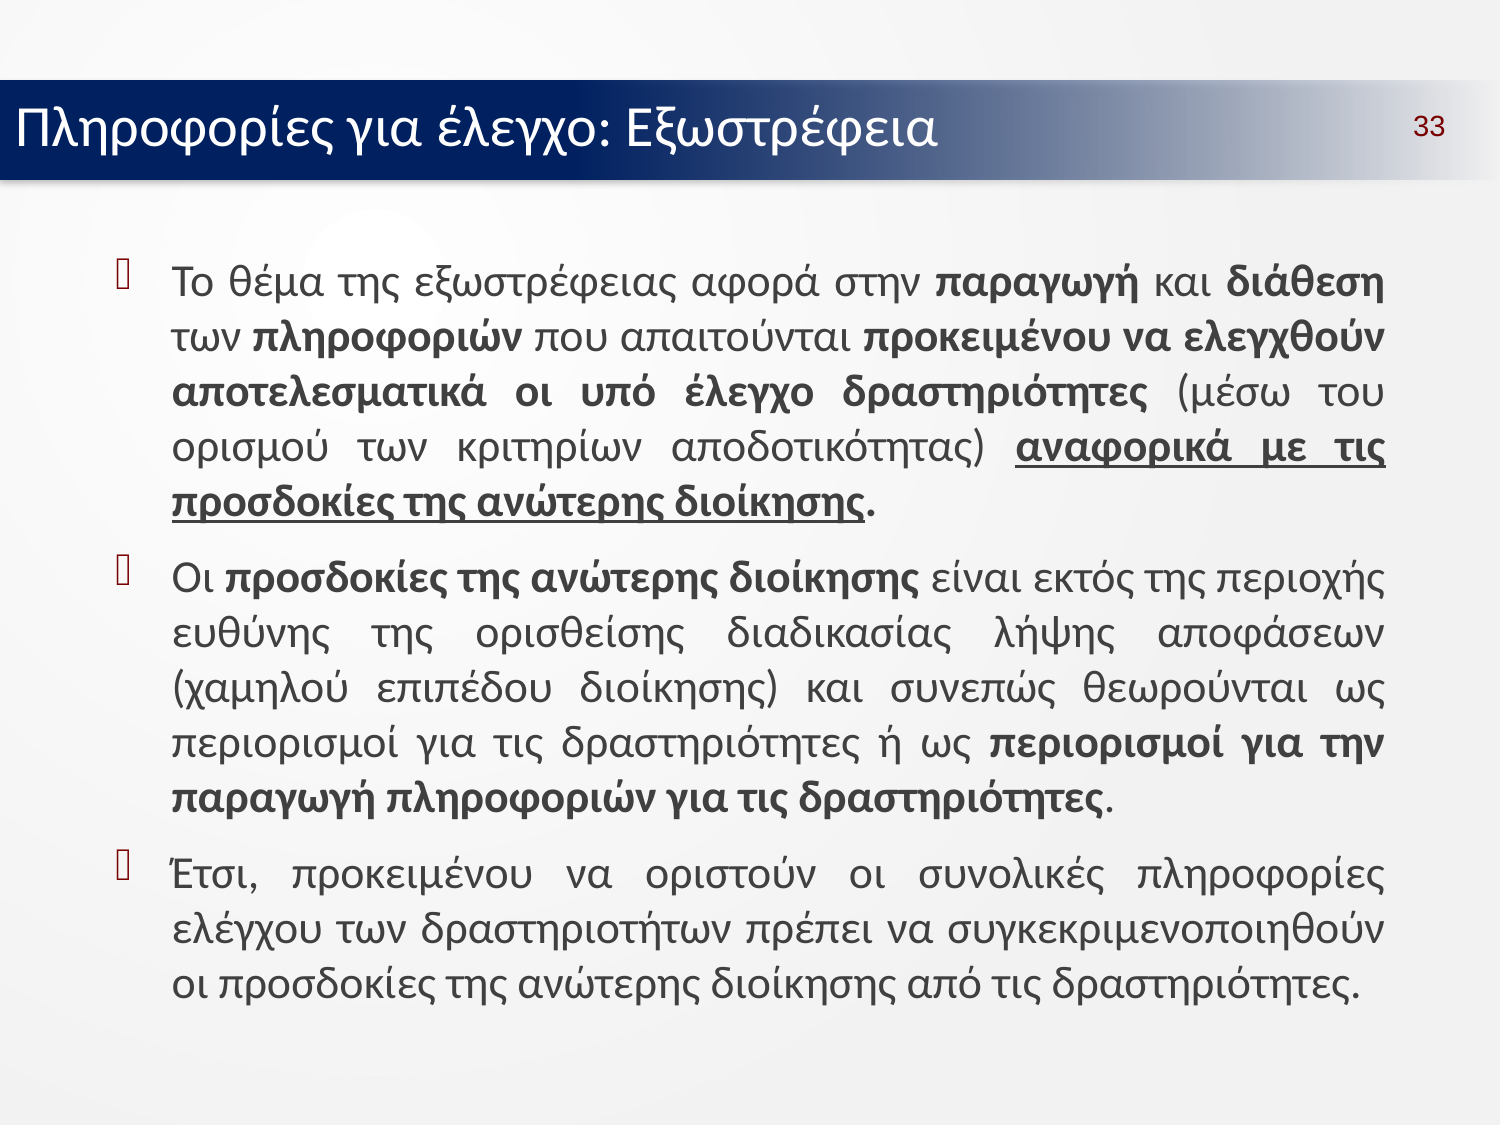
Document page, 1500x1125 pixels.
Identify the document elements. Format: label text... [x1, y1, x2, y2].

list Πληροφορίες για έλεγχο: Εξωστρέφεια [0, 80, 1318, 180]
list Το θέμα της εξωστρέφειας αφορά στην παραγωγή και διάθεση των πληροφοριών που απαιτούνται προκειμένου να ελεγχθούν αποτελεσματικά οι υπό έλεγχο δραστηριότητες (μέσω του ορισμού των κριτηρίων αποδοτικότητας) αναφορικά με τις προσδοκίες της ανώτερης διοίκησης. Οι προσδοκίες της ανώτερης διοίκησης είναι εκτός της περιοχής ευθύνης της ορισθείσης διαδικασίας λήψης αποφάσεων (χαμηλού επιπέδου διοίκησης) και συνεπώς θεωρούνται ως περιορισμοί για τις δραστηριότητες ή ως περιορισμοί για την παραγωγή πληροφοριών για τις δραστηριότητες. Έτσι, προκειμένου να οριστούν οι συνολικές πληροφορίες ελέγχου των δραστηριοτήτων πρέπει να συγκεκριμενοποιηθούν οι προσδοκίες της ανώτερης διοίκησης από τις δραστηριότητες. [100, 243, 1401, 970]
slide_number 33 [1388, 100, 1471, 163]
